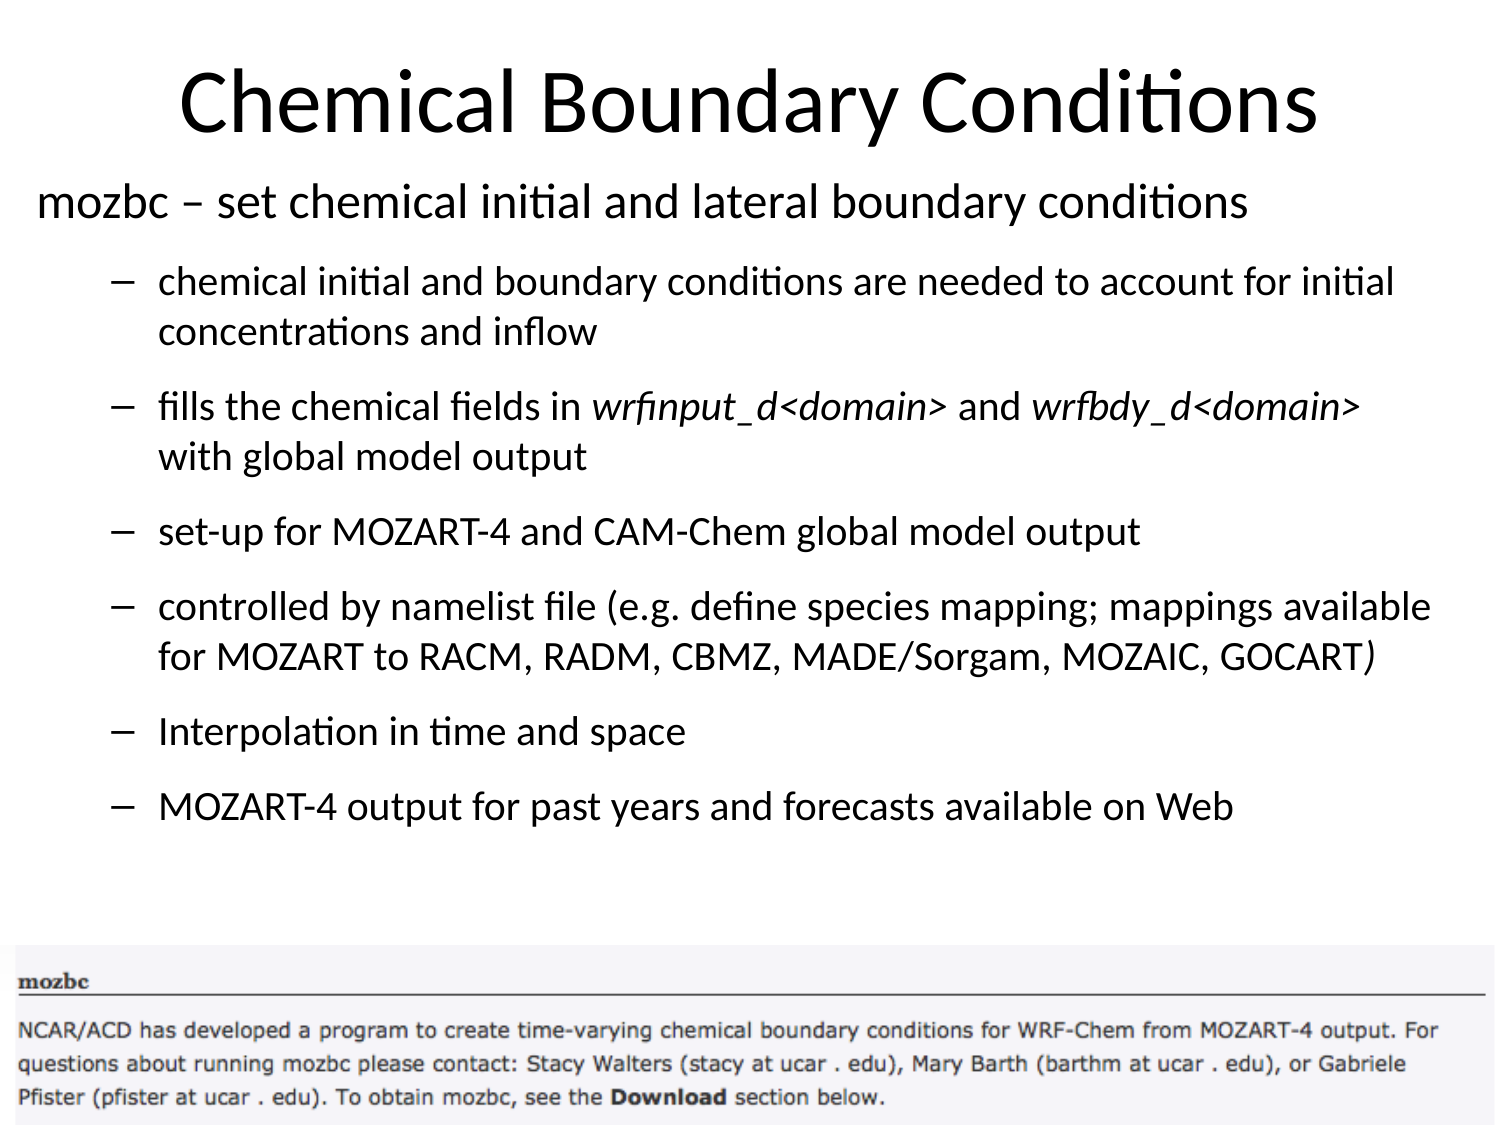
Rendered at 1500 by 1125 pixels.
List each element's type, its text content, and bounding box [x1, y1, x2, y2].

list mozbc – set chemical initial and lateral boundary conditions chemical initial and boundary conditions are needed to account for initial concentrations and inflow fills the chemical fields in wrfinput_d<domain> and wrfbdy_d<domain> with global model output set-up for MOZART-4 and CAM-Chem global model output controlled by namelist file (e.g. define species mapping; mappings available for MOZART to RACM, RADM, CBMZ, MADE/Sorgam, MOZAIC, GOCART) Interpolation in time and space MOZART-4 output for past years and forecasts available on Web [21, 161, 1459, 819]
title Chemical Boundary Conditions [75, 1, 1425, 161]
picture [0, 945, 1500, 1125]
